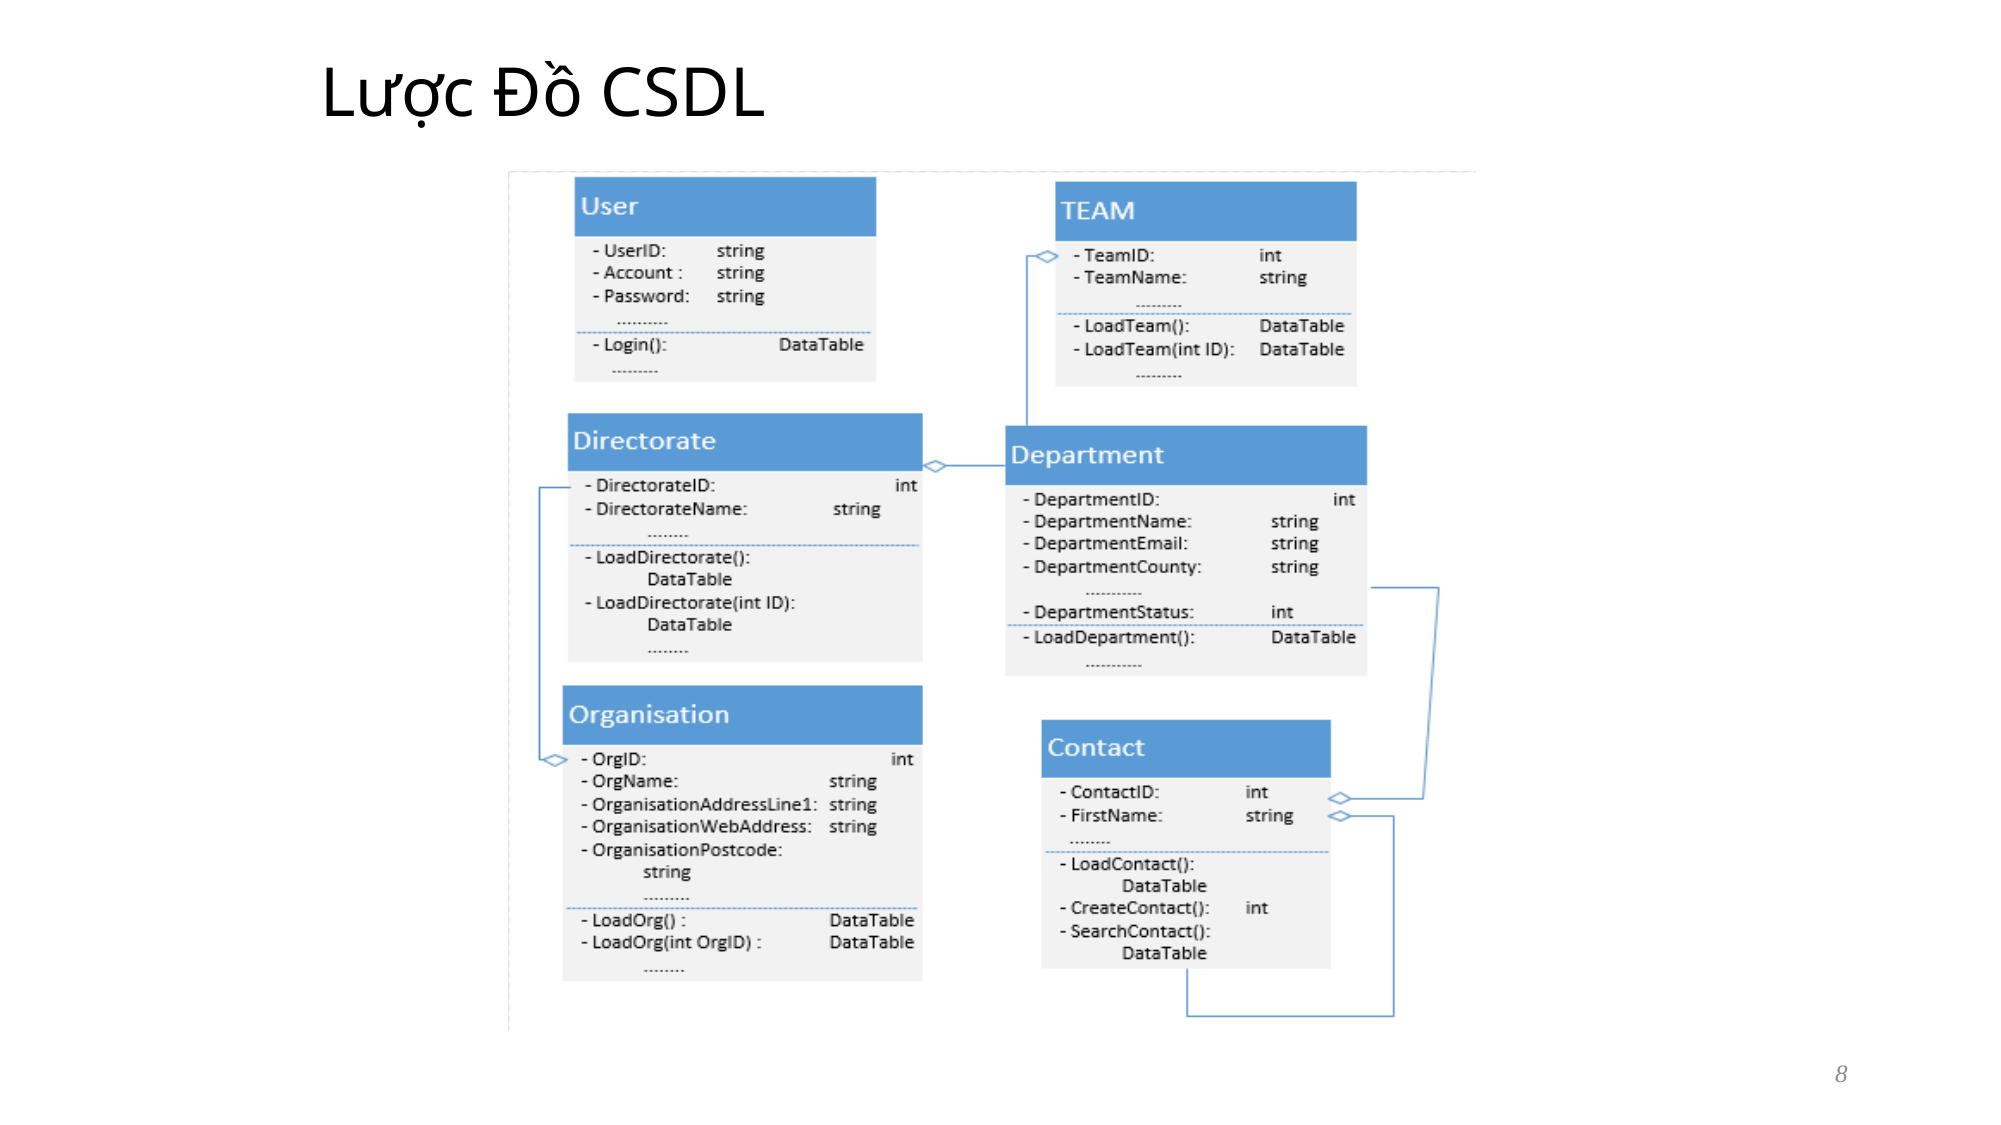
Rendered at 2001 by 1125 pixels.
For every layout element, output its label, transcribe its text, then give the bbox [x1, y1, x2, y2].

slide_number 8 [1412, 1042, 1863, 1103]
picture [507, 171, 1476, 1033]
title Lược Đồ CSDL [304, 50, 1636, 139]
